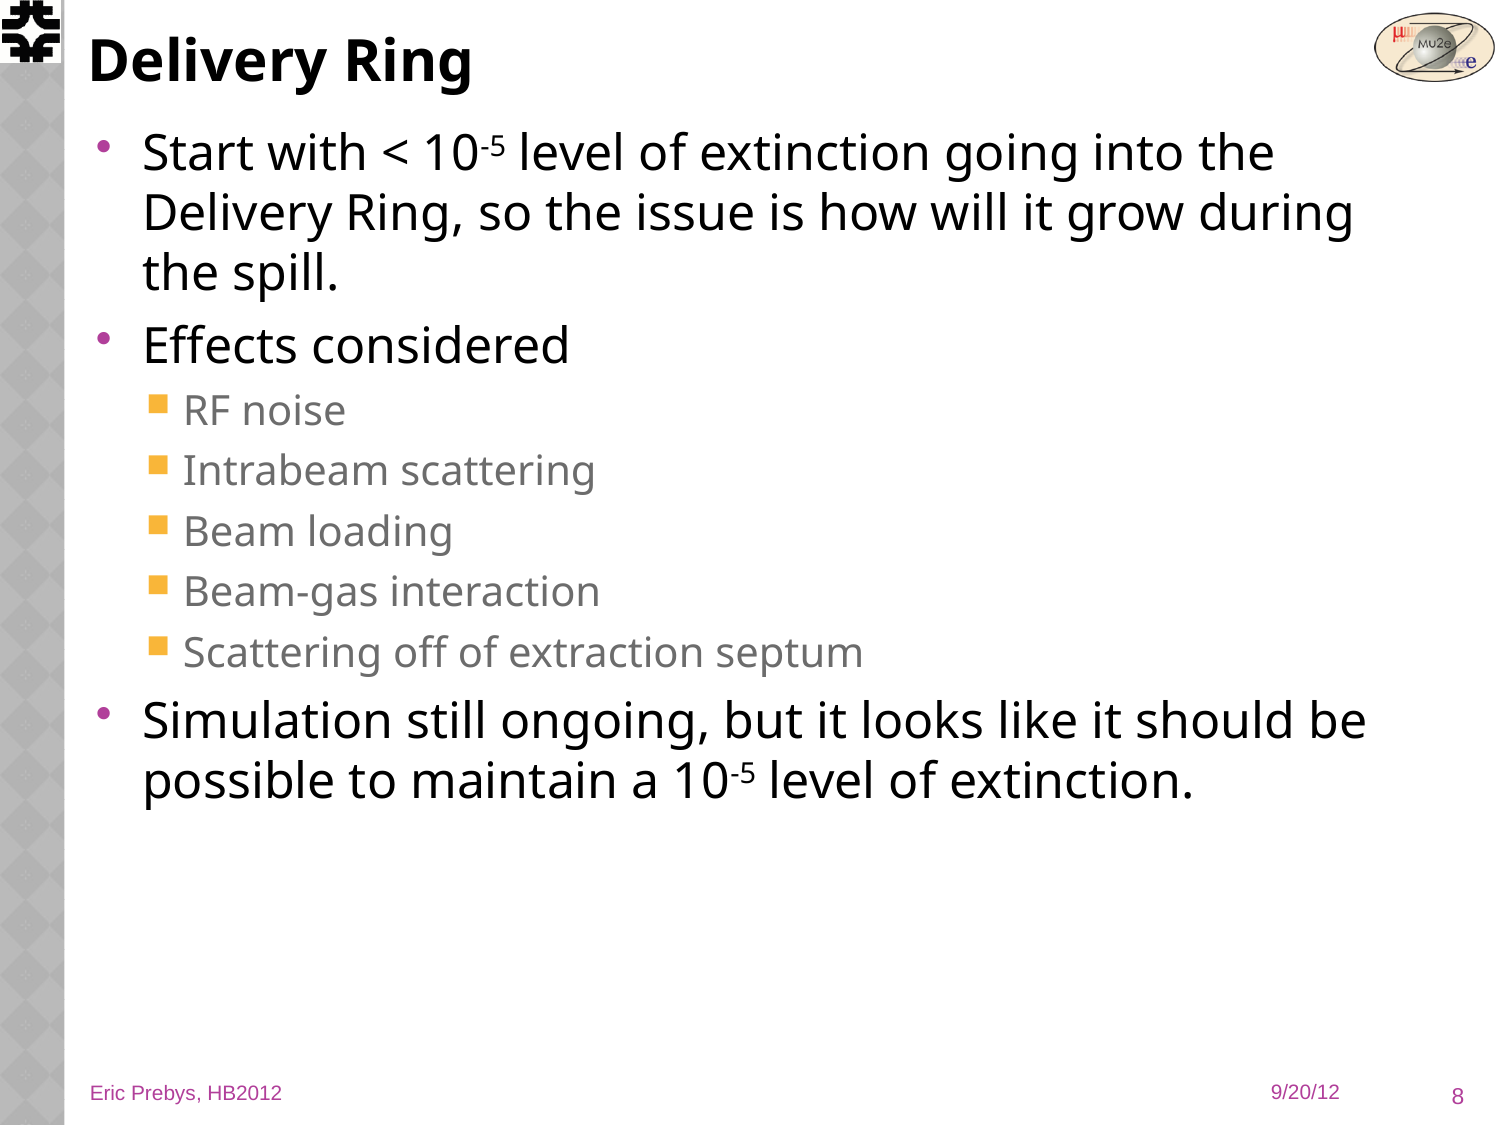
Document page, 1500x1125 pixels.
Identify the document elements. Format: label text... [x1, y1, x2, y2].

slide_number 8 [1367, 1071, 1465, 1110]
picture [0, 0, 61, 63]
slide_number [941, 1077, 1355, 1104]
list Start with < 10-5 level of extinction going into the Delivery Ring, so the issue is how will it grow during the spill. Effects considered RF noise Intrabeam scattering Beam loading Beam-gas interaction Scattering off of extraction septum Simulation still ongoing, but it looks like it should be possible to maintain a 10-5 level of extinction. [82, 112, 1437, 1025]
picture [1374, 12, 1495, 82]
footer Eric Prebys, HB2012 [75, 1075, 709, 1105]
title Delivery Ring [80, 20, 1436, 93]
